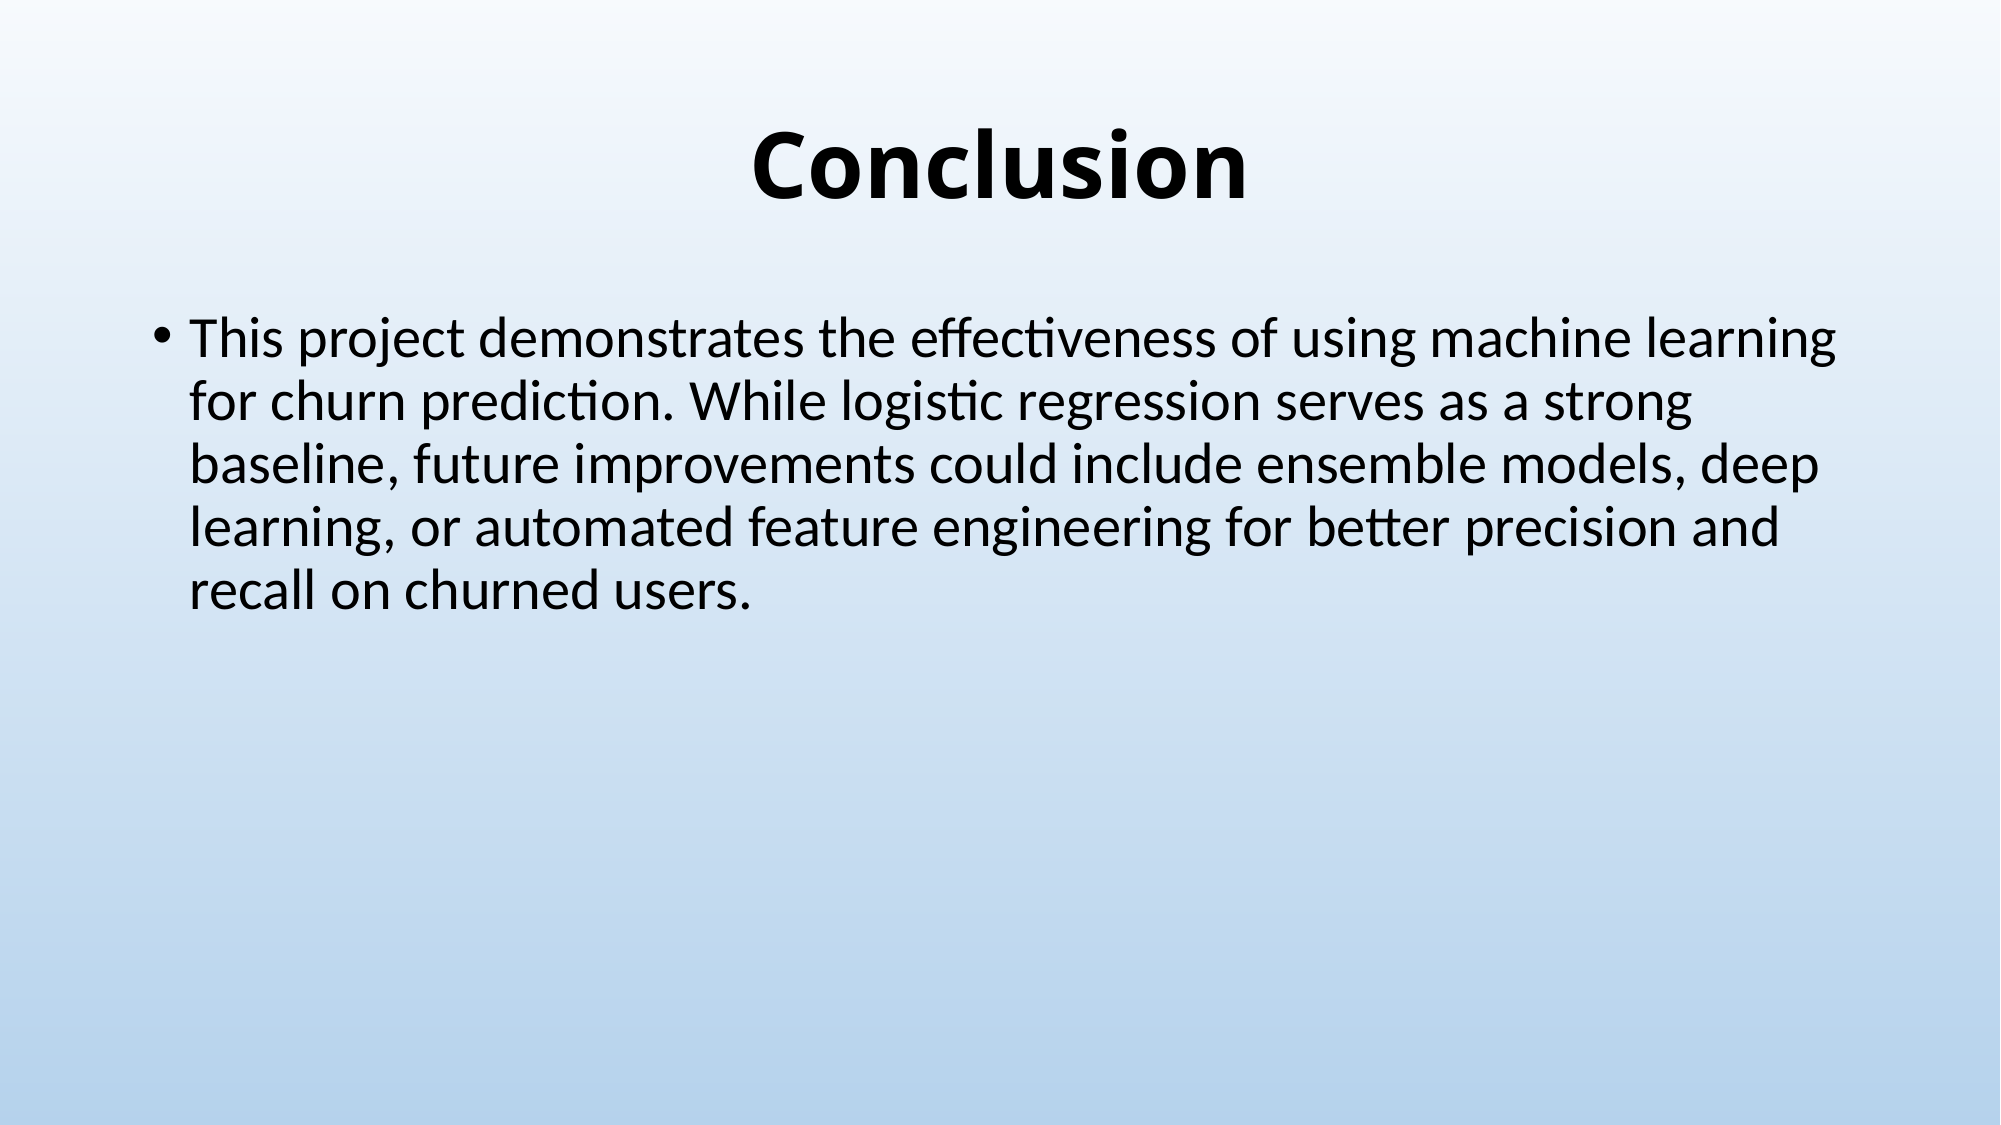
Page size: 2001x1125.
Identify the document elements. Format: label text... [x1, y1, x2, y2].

title Conclusion [137, 59, 1863, 278]
list This project demonstrates the effectiveness of using machine learning for churn prediction. While logistic regression serves as a strong baseline, future improvements could include ensemble models, deep learning, or automated feature engineering for better precision and recall on churned users. [137, 299, 1863, 1014]
